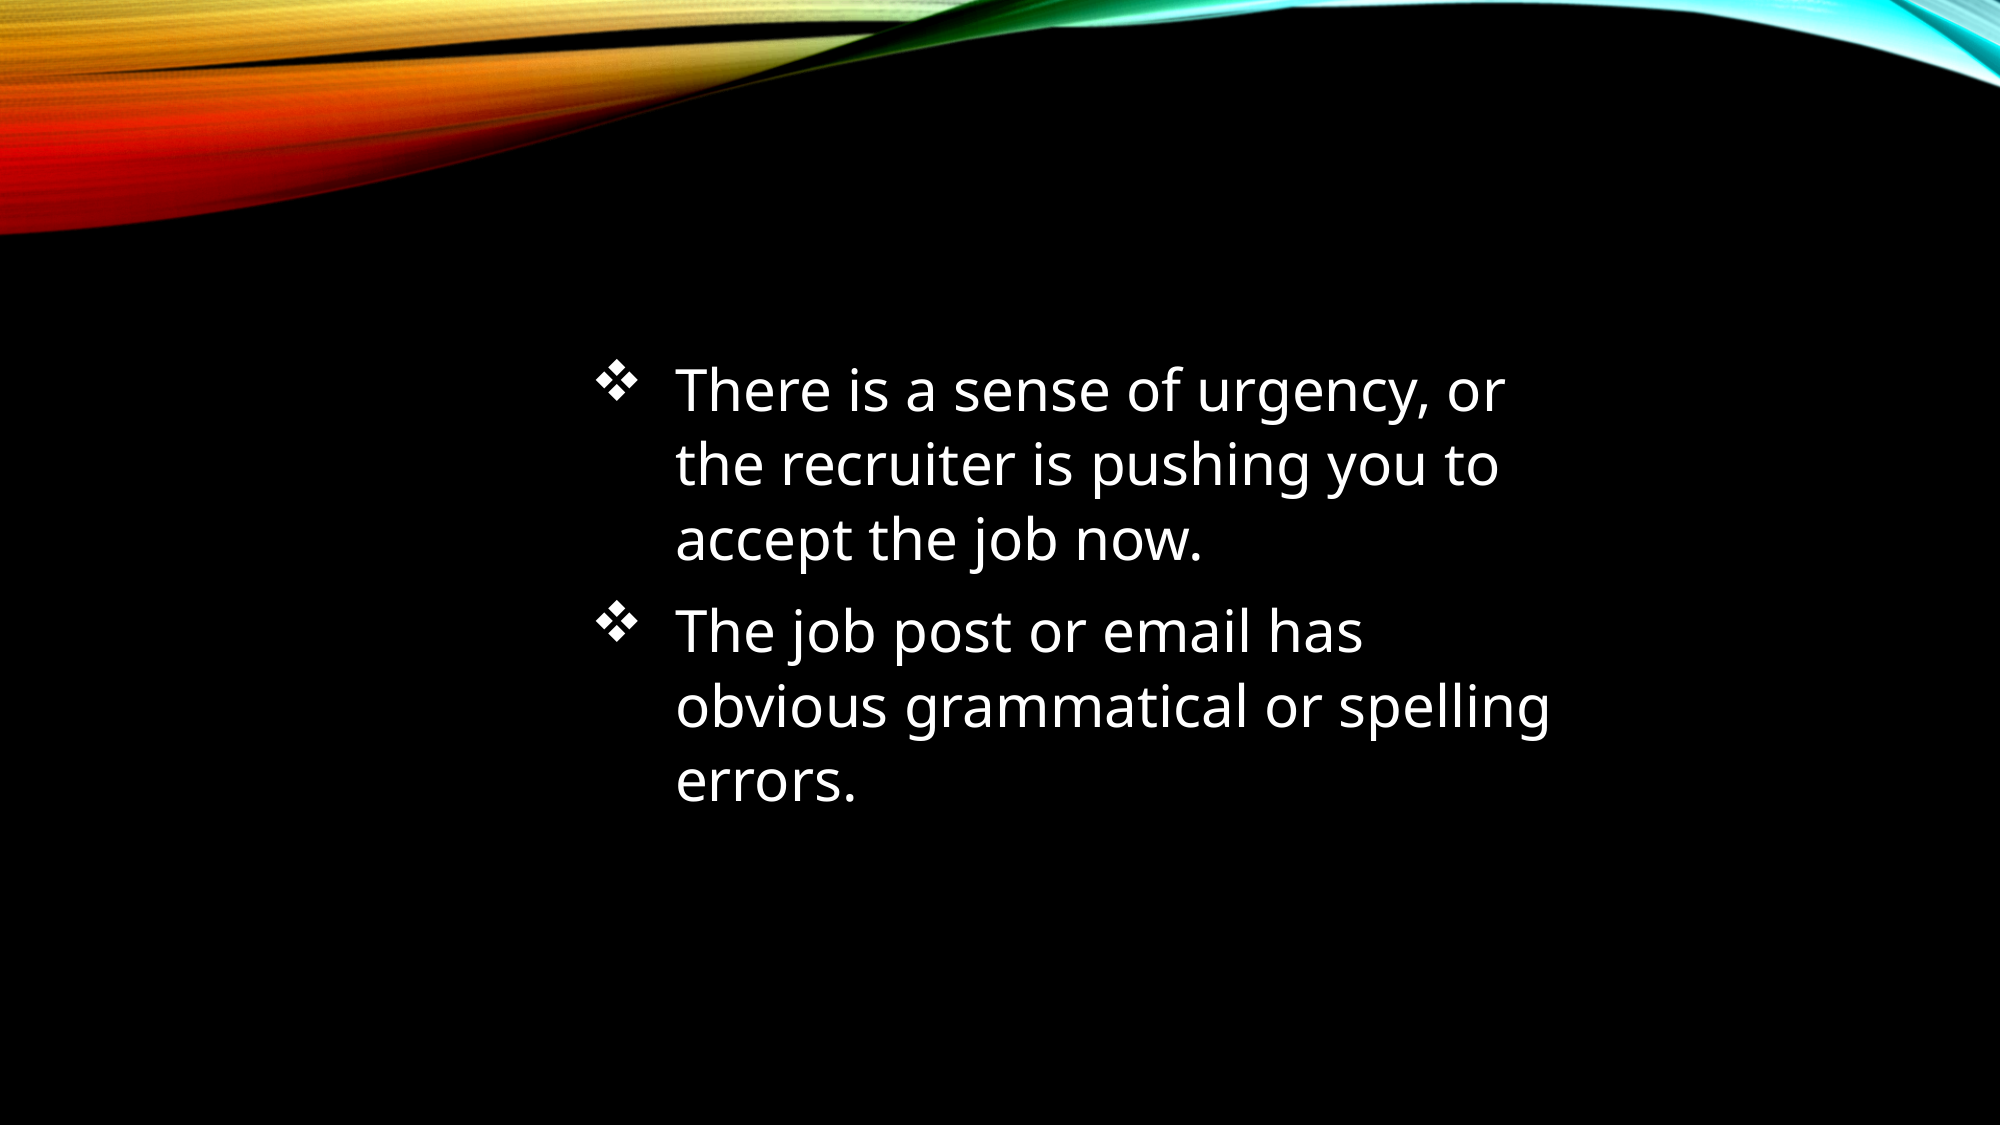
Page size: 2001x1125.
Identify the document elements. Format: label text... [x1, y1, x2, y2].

text_box There is a sense of urgency, or the recruiter is pushing you to accept the job now. The job post or email has obvious grammatical or spelling errors. [576, 340, 1576, 913]
picture [0, 0, 2000, 237]
